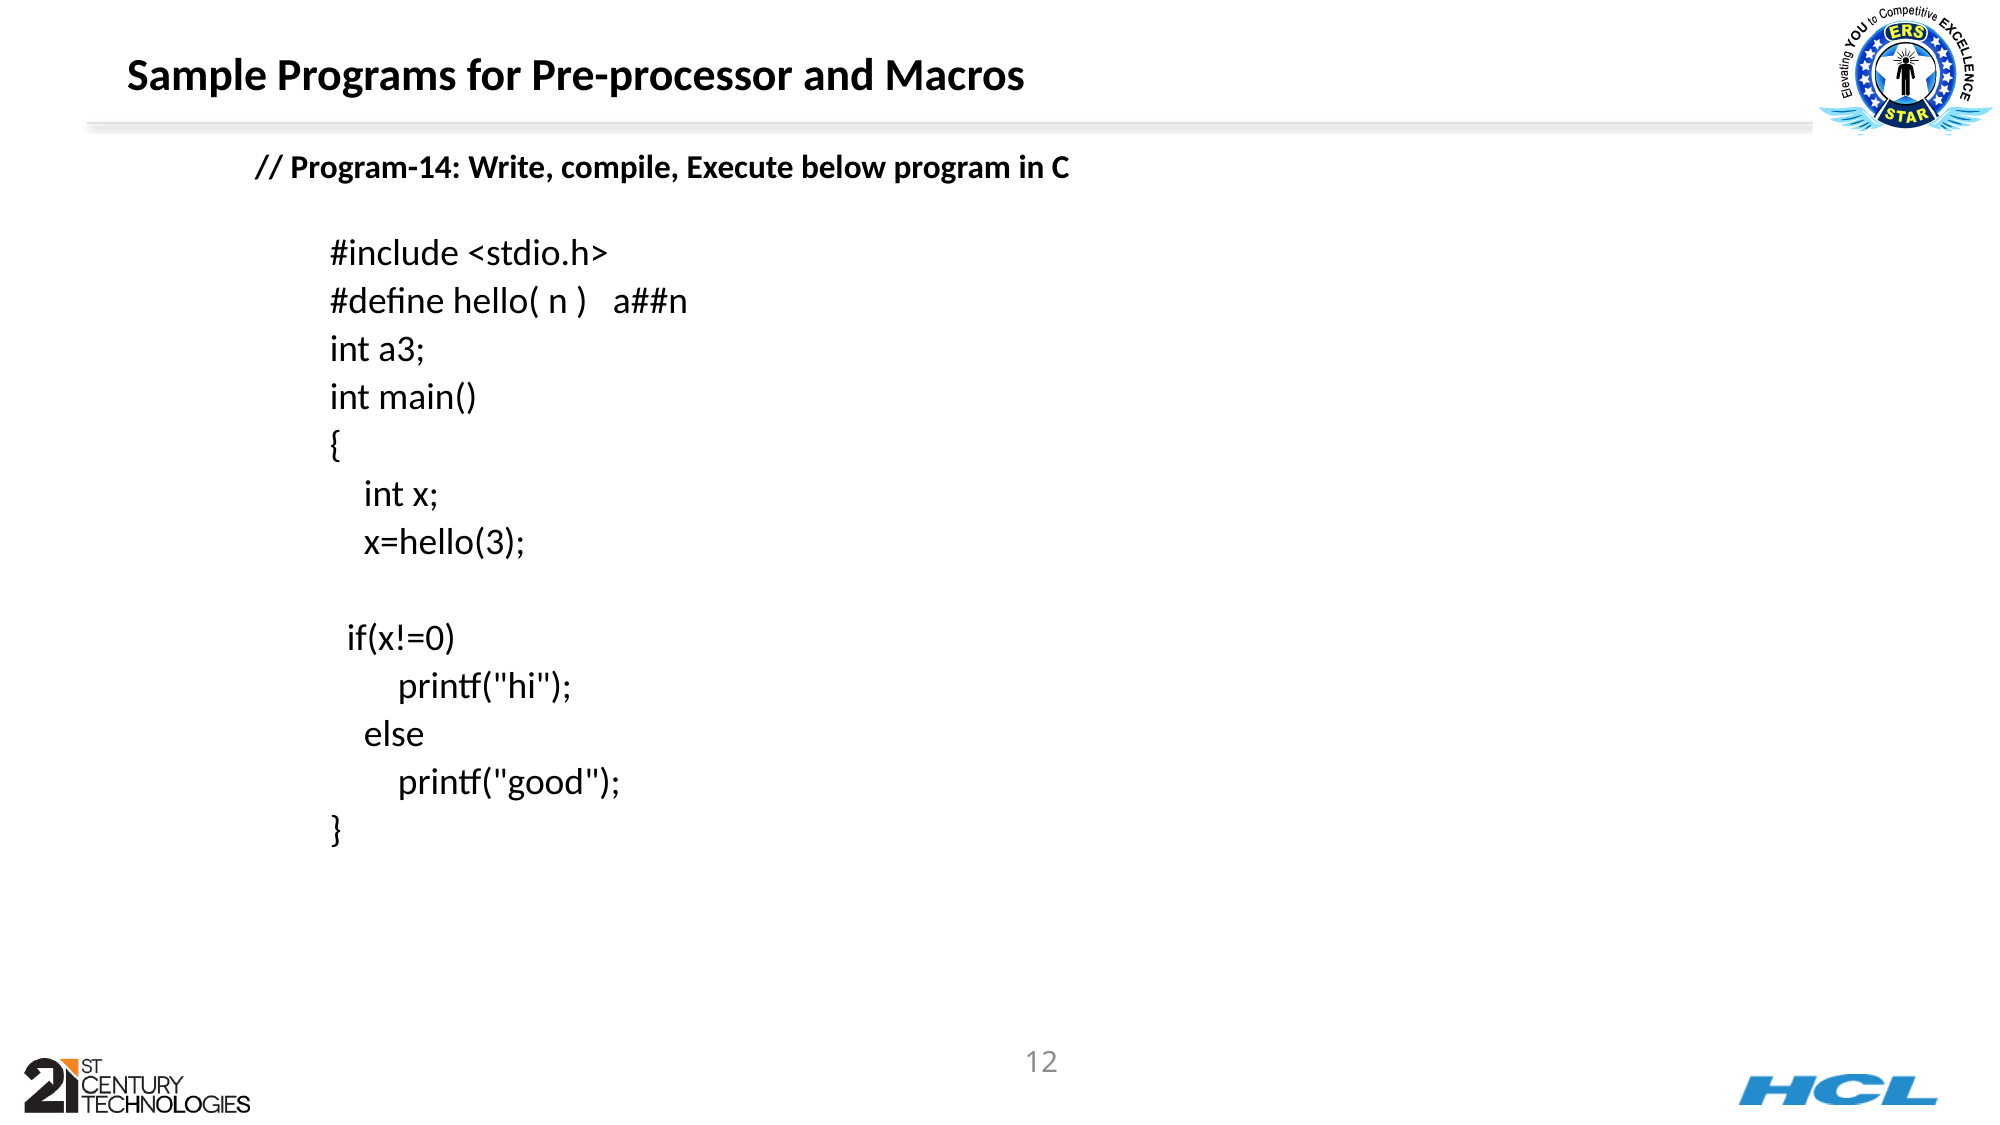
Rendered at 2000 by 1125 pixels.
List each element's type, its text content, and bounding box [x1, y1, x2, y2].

text_box Sample Programs for Pre-processor and Macros [112, 37, 1588, 108]
picture [1812, 2, 2000, 144]
slide_number 12 [808, 1033, 1275, 1094]
picture [1739, 1074, 1938, 1105]
picture [24, 1058, 250, 1113]
text_box // Program-14: Write, compile, Execute below program in C #include <stdio.h> #define hello( n ) a##n int a3; int main() { int x; x=hello(3); if(x!=0) printf("hi"); else printf("good"); } [240, 137, 1675, 898]
